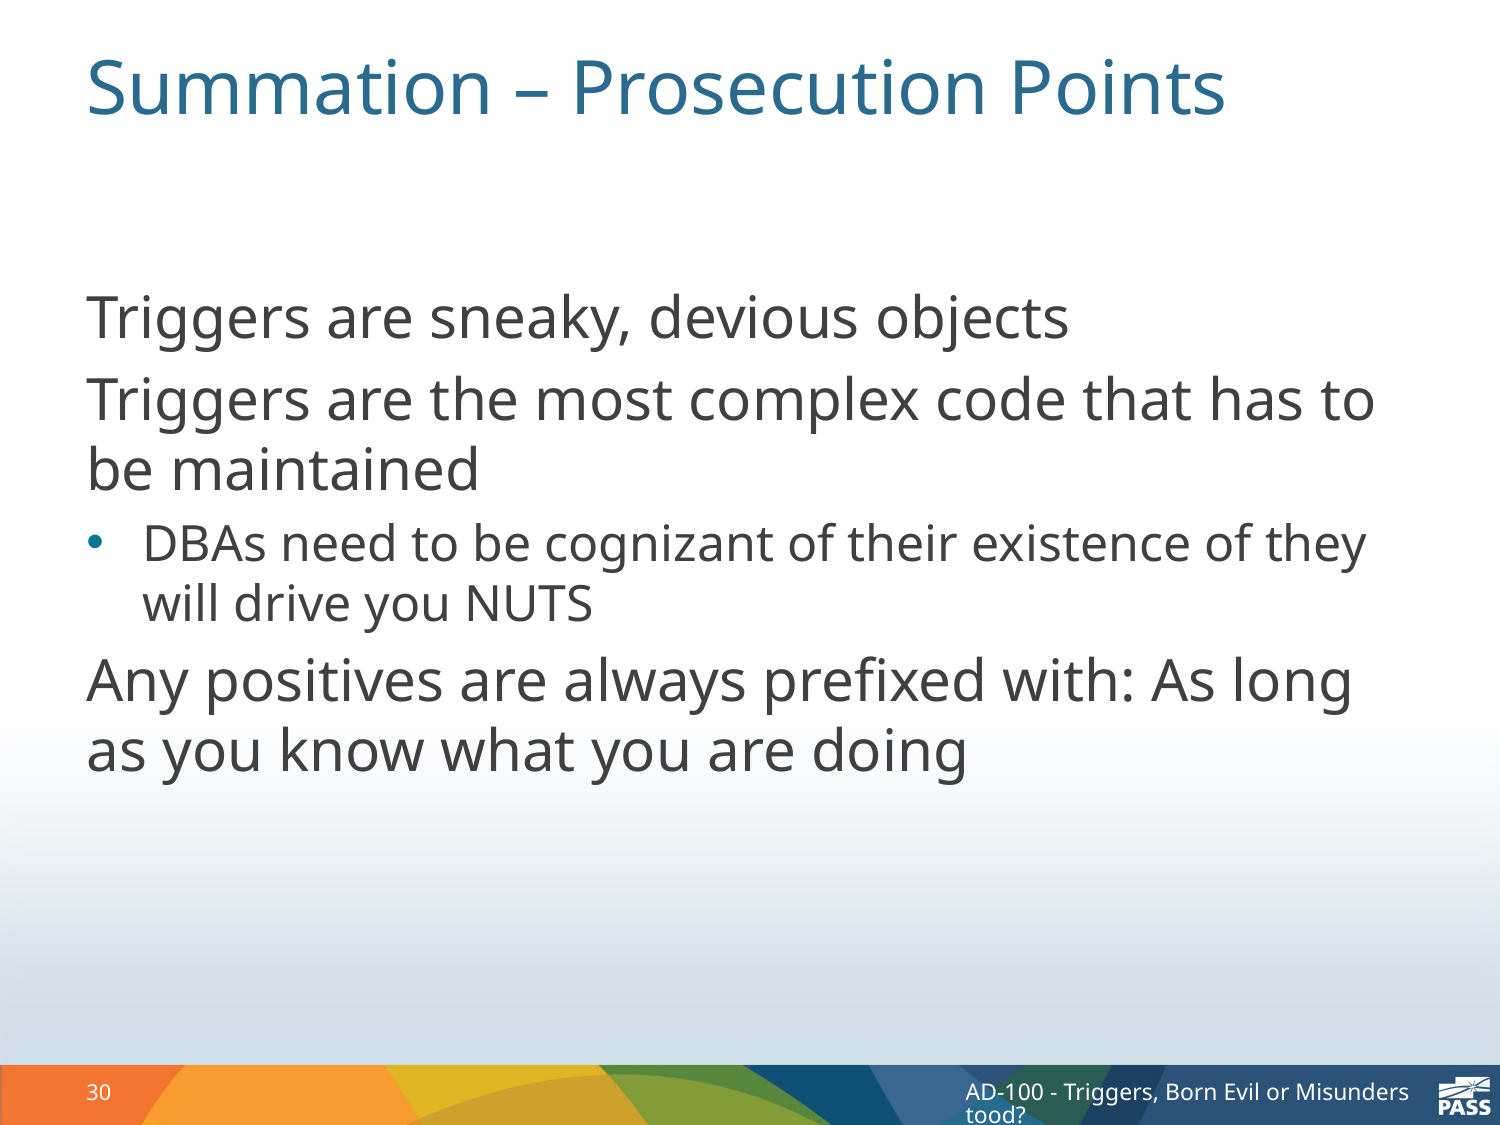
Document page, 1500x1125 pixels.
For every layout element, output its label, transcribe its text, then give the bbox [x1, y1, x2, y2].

slide_number 30 [71, 1066, 153, 1125]
title Summation – Prosecution Points [71, 49, 1422, 162]
footer AD-100 - Triggers, Born Evil or Misunderstood? [950, 1066, 1426, 1125]
list Triggers are sneaky, devious objects Triggers are the most complex code that has to be maintained DBAs need to be cognizant of their existence of they will drive you NUTS Any positives are always prefixed with: As long as you know what you are doing [71, 272, 1422, 1031]
picture [0, 0, 1500, 1125]
